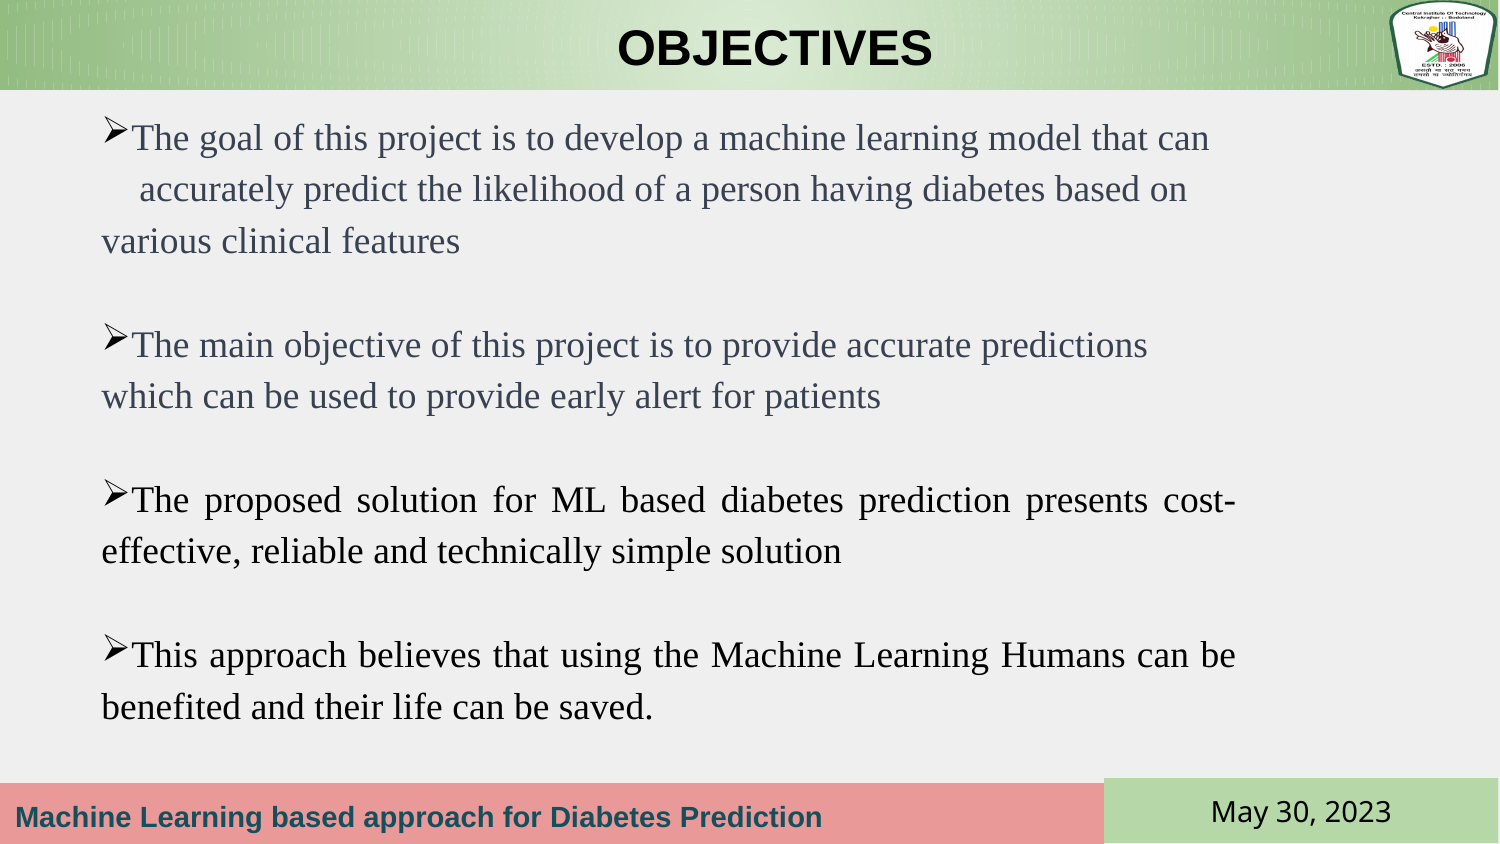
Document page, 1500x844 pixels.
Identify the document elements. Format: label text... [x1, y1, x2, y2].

text_box May 30, 2023 [1104, 778, 1499, 843]
text_box OBJECTIVES [0, 0, 1384, 90]
text_box The goal of this project is to develop a machine learning model that can accurately predict the likelihood of a person having diabetes based on various clinical features The main objective of this project is to provide accurate predictions which can be used to provide early alert for patients The proposed solution for ML based diabetes prediction presents cost-effective, reliable and technically simple solution This approach believes that using the Machine Learning Humans can be benefited and their life can be saved. [86, 90, 1253, 742]
text_box Machine Learning based approach for Diabetes Prediction [0, 783, 1105, 844]
picture [1386, 0, 1500, 92]
